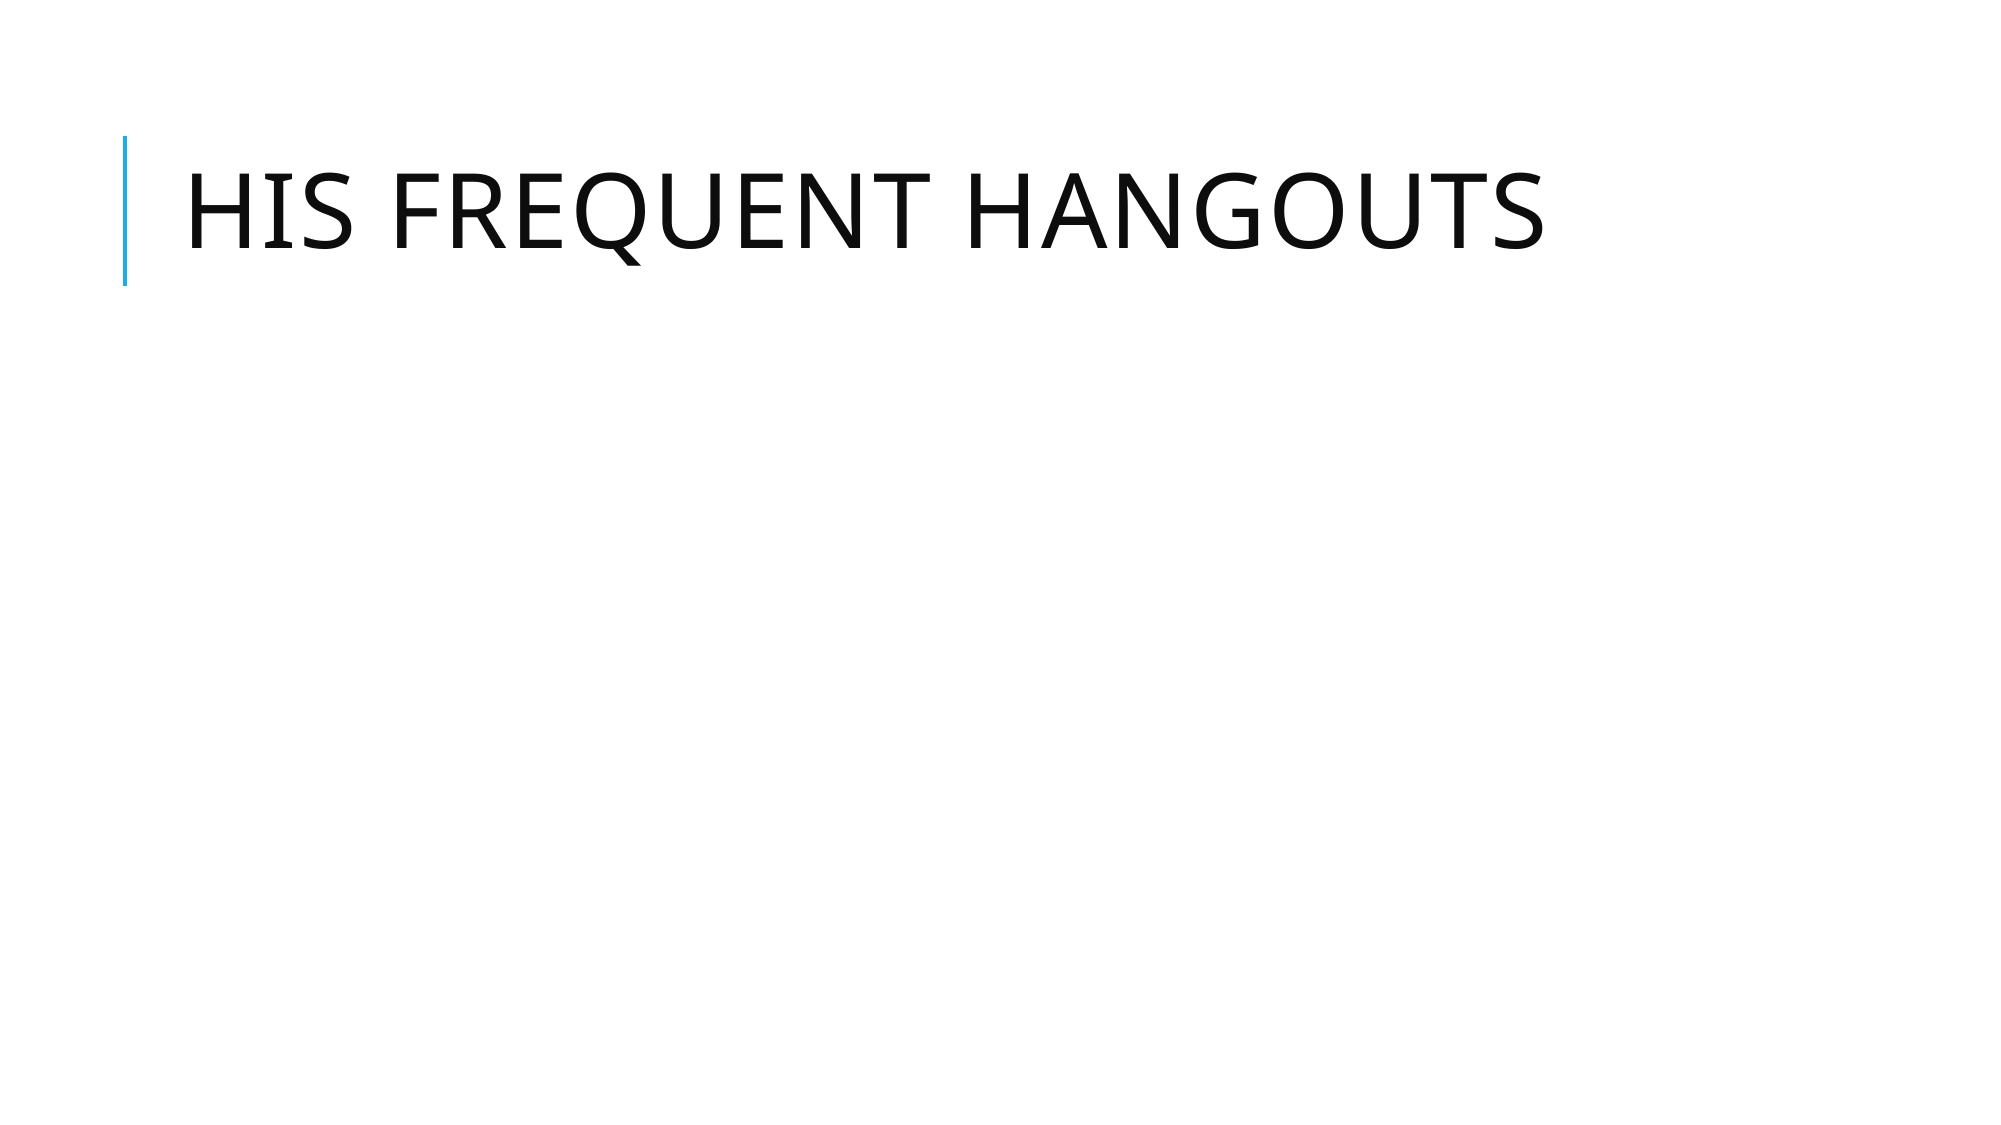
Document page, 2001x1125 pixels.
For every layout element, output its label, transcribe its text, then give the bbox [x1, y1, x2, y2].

title His Frequent Hangouts [168, 96, 1763, 342]
